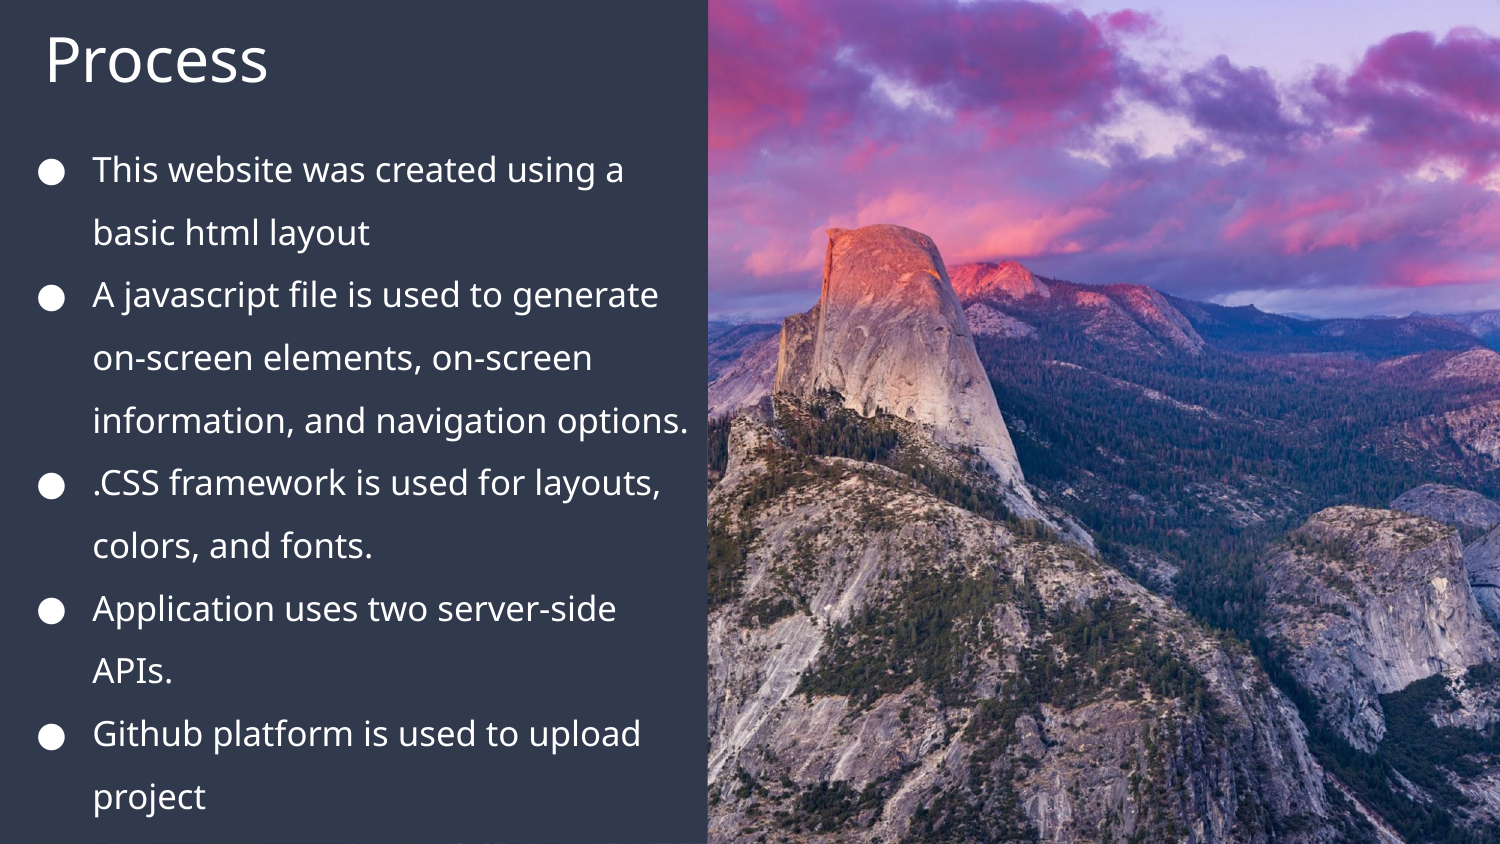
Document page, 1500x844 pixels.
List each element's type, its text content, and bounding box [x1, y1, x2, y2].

picture [708, 0, 1500, 844]
text_box Process [29, 4, 494, 110]
title This website was created using a basic html layout A javascript file is used to generate on-screen elements, on-screen information, and navigation options. .CSS framework is used for layouts, colors, and fonts. Application uses two server-side APIs. Github platform is used to upload project [0, 0, 707, 844]
